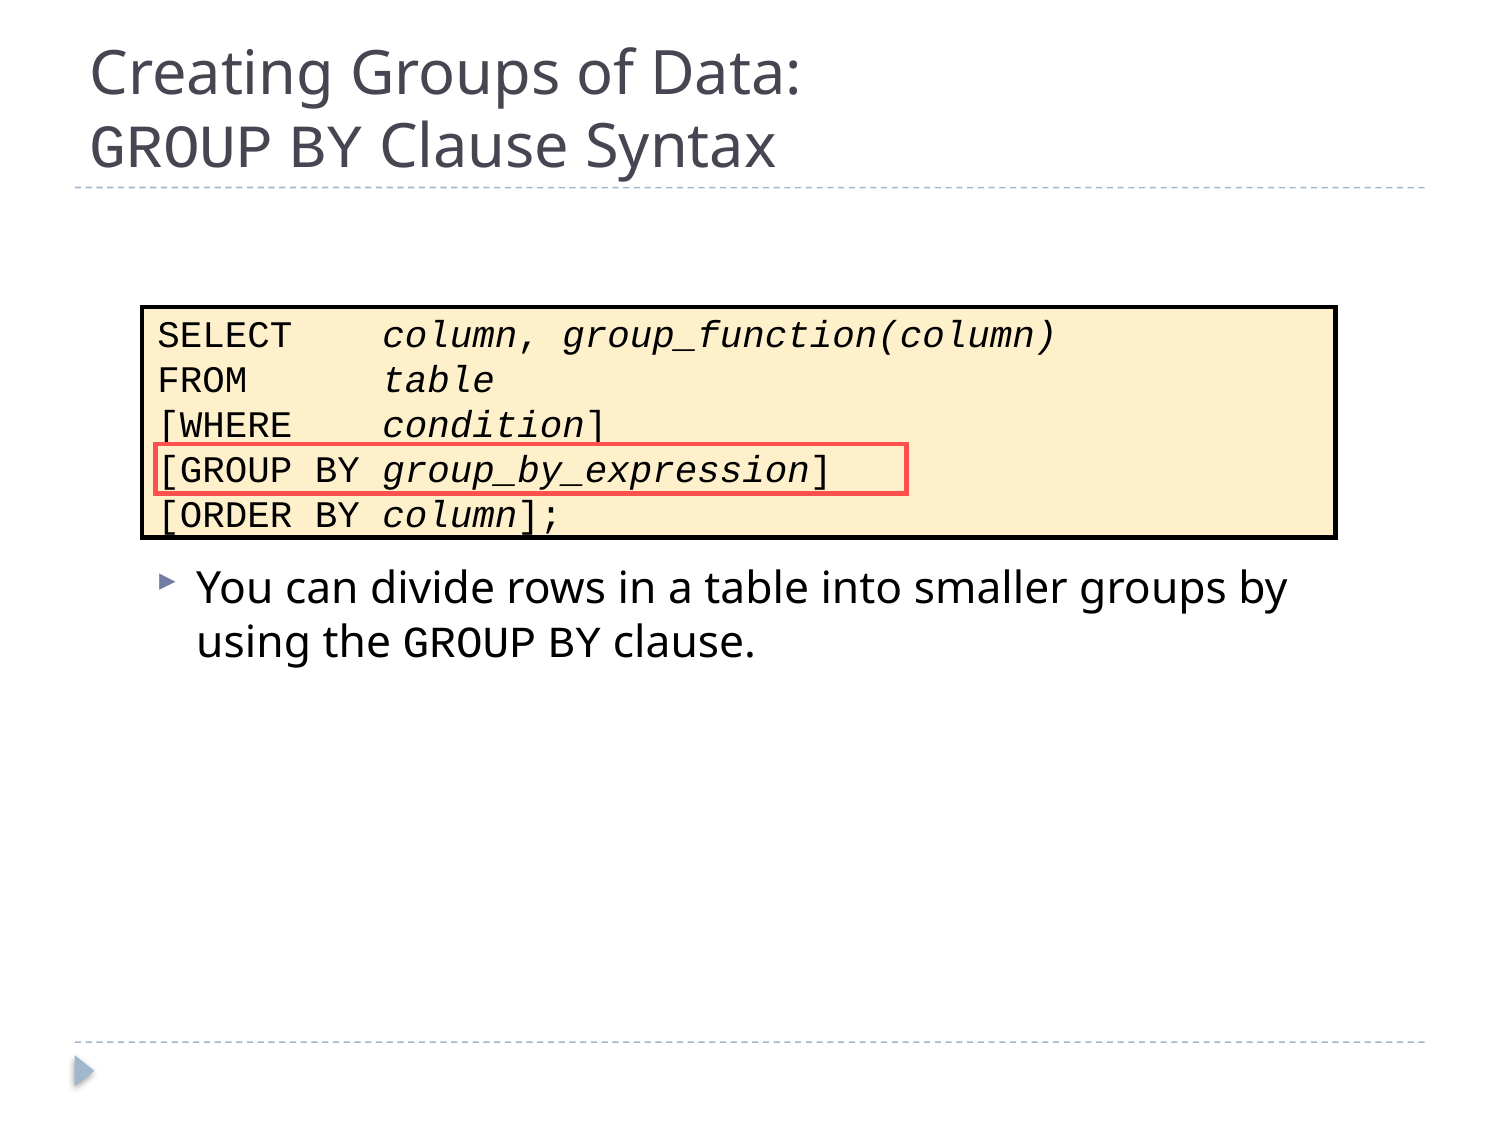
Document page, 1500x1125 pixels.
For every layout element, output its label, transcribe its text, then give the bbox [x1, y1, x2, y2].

list You can divide rows in a table into smaller groups by using the GROUP BY clause. [141, 297, 1350, 676]
title Creating Groups of Data: GROUP BY Clause Syntax [75, 24, 1425, 188]
text_box [155, 443, 907, 494]
text_box SELECT column, group_function(column) FROM table [WHERE condition] [GROUP BY group_by_expression] [ORDER BY column]; [142, 307, 1336, 538]
